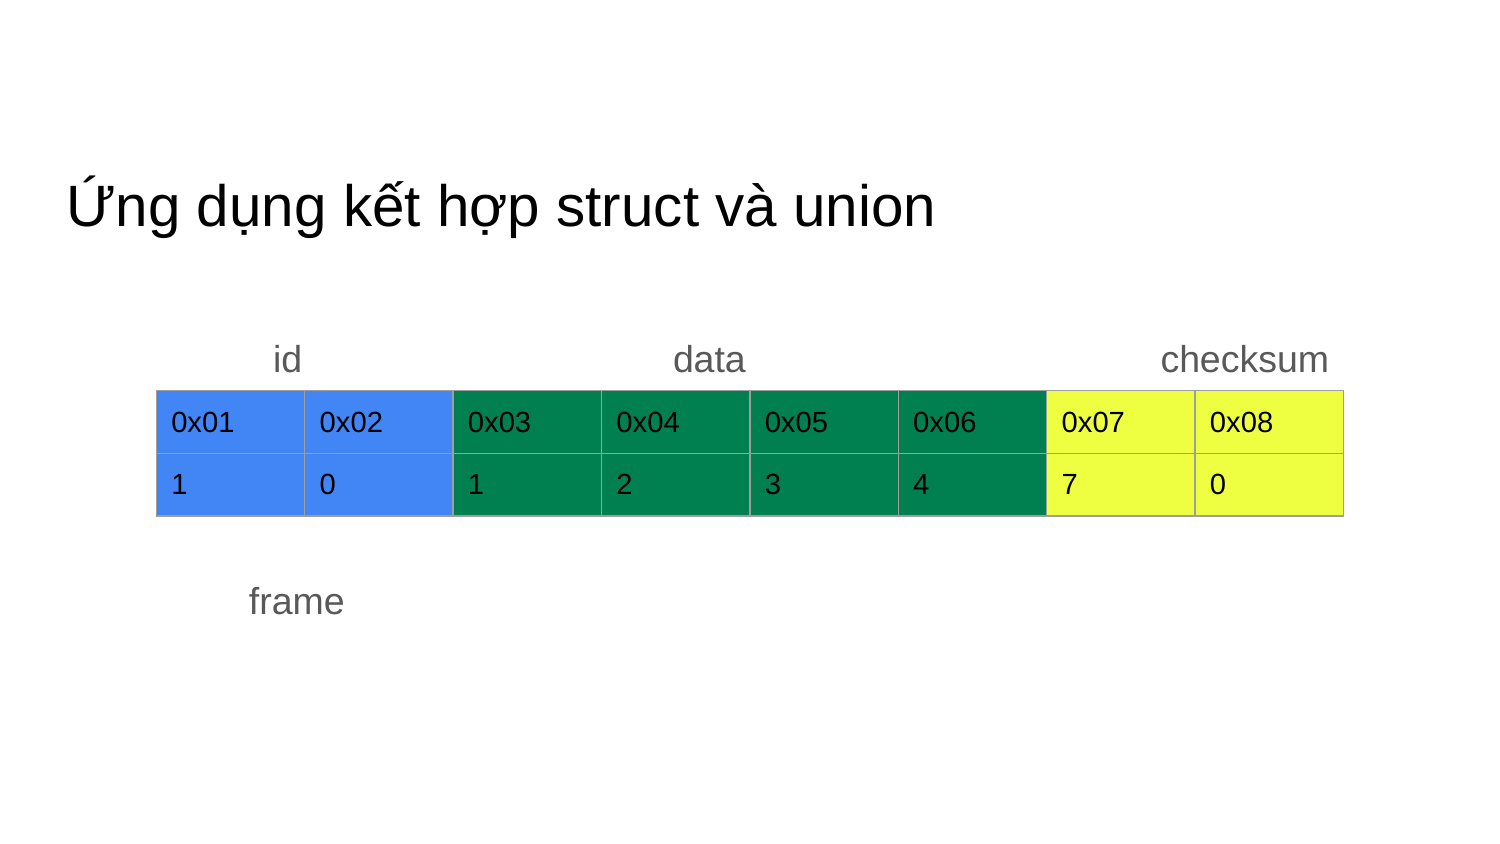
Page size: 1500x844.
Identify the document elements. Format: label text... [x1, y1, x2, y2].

title Ứng dụng kết hợp struct và union [51, 122, 1449, 254]
table_header 0x05 [751, 391, 898, 453]
table_cell 0 [1196, 454, 1343, 515]
text_box id [258, 319, 481, 364]
table_header 0x07 [1047, 391, 1194, 453]
text_box data [658, 319, 881, 364]
text_box frame [143, 562, 450, 652]
table_header 0x08 [1196, 391, 1343, 453]
table_cell 4 [899, 454, 1046, 515]
text_box checksum [1145, 319, 1369, 364]
table_cell 3 [751, 454, 898, 515]
table_header 0x04 [602, 391, 749, 453]
table_cell 1 [454, 454, 601, 515]
table_header 0x03 [454, 391, 601, 453]
table_header 0x02 [305, 391, 452, 453]
table_cell 0 [305, 454, 452, 515]
table_header 0x01 [157, 391, 304, 453]
table_cell 1 [157, 454, 304, 515]
table_cell 2 [602, 454, 749, 515]
table_header 0x06 [899, 391, 1046, 453]
table_cell 7 [1047, 454, 1194, 515]
